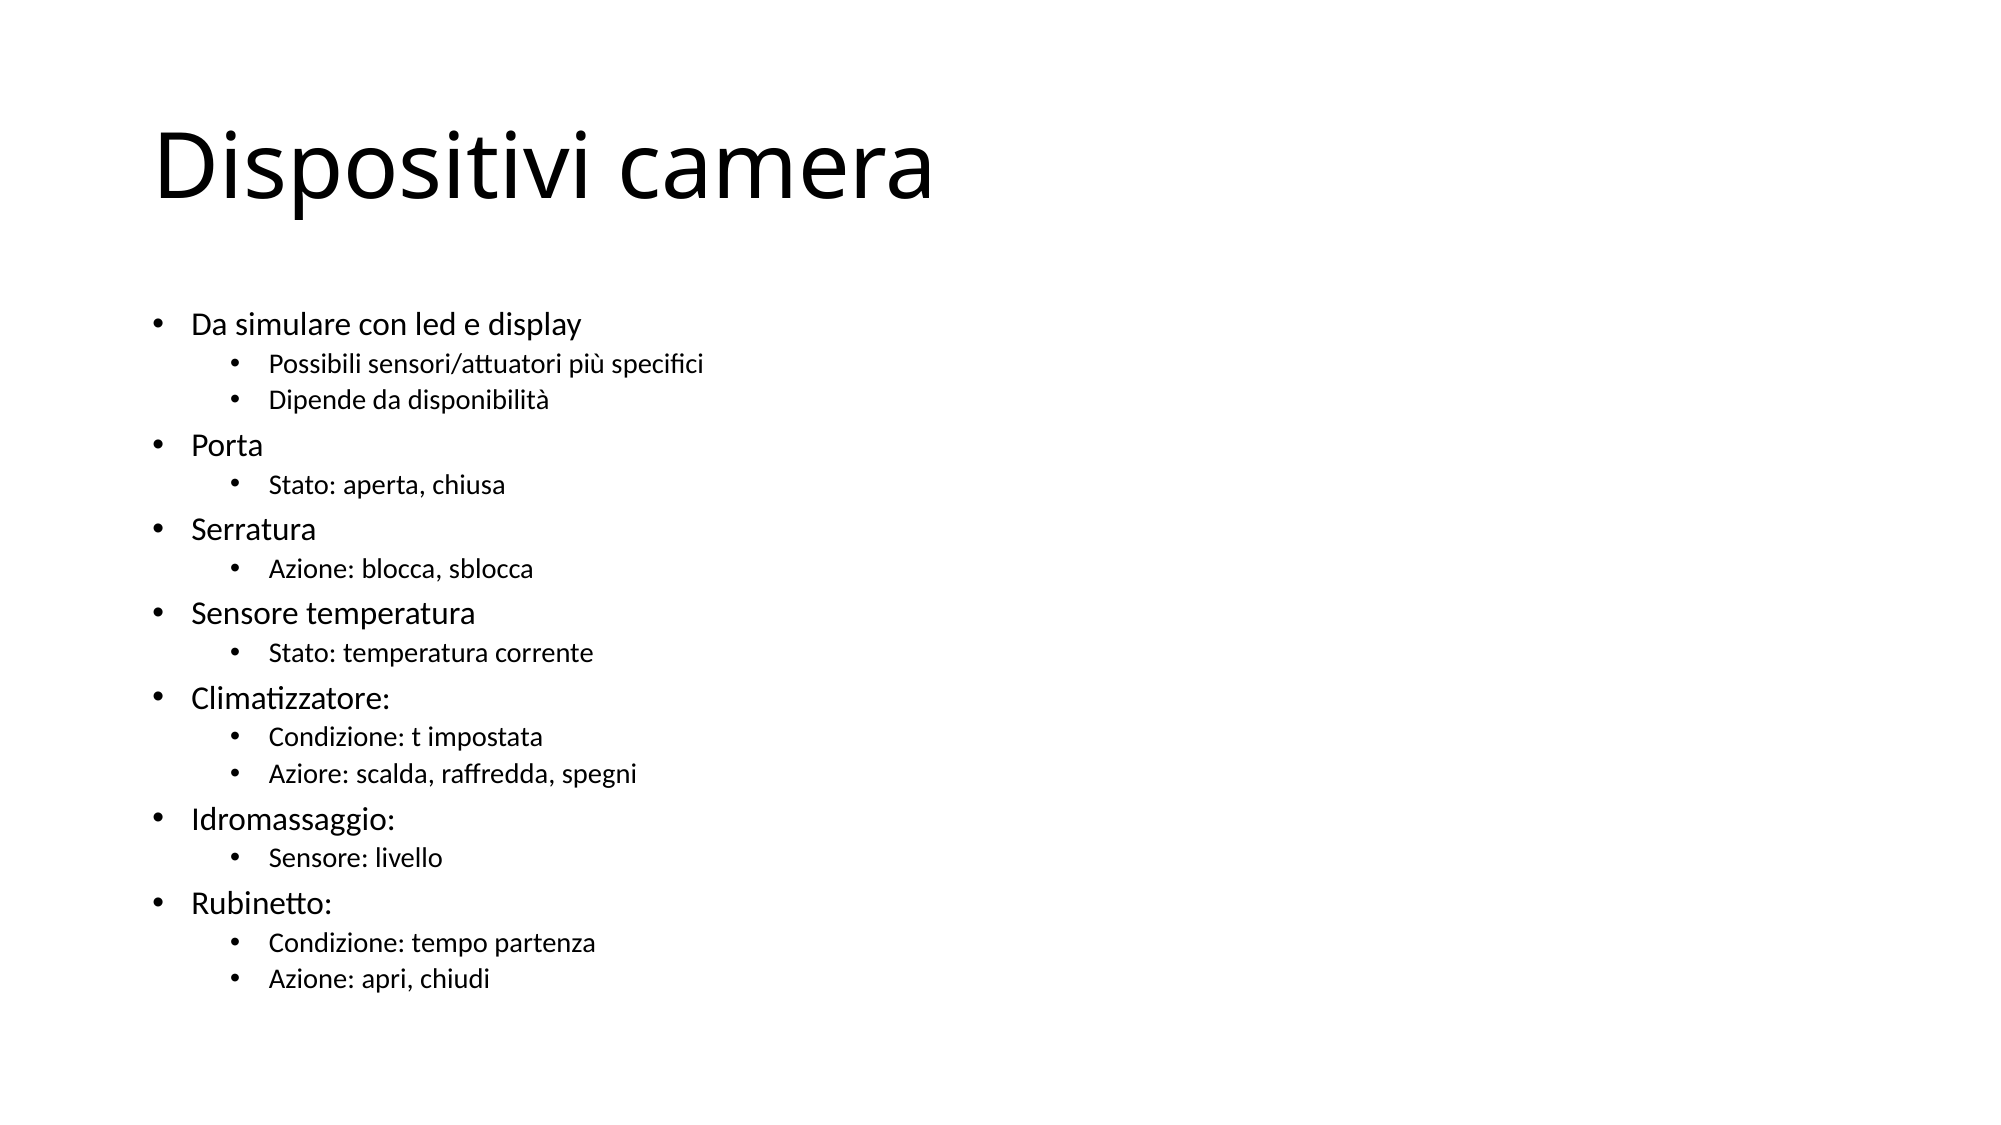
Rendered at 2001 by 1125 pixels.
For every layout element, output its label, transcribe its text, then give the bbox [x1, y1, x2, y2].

title Dispositivi camera [137, 59, 1863, 278]
list Da simulare con led e display Possibili sensori/attuatori più specifici Dipende da disponibilità Porta Stato: aperta, chiusa Serratura Azione: blocca, sblocca Sensore temperatura Stato: temperatura corrente Climatizzatore: Condizione: t impostata Aziore: scalda, raffredda, spegni Idromassaggio: Sensore: livello Rubinetto: Condizione: tempo partenza Azione: apri, chiudi [137, 299, 1863, 1014]
